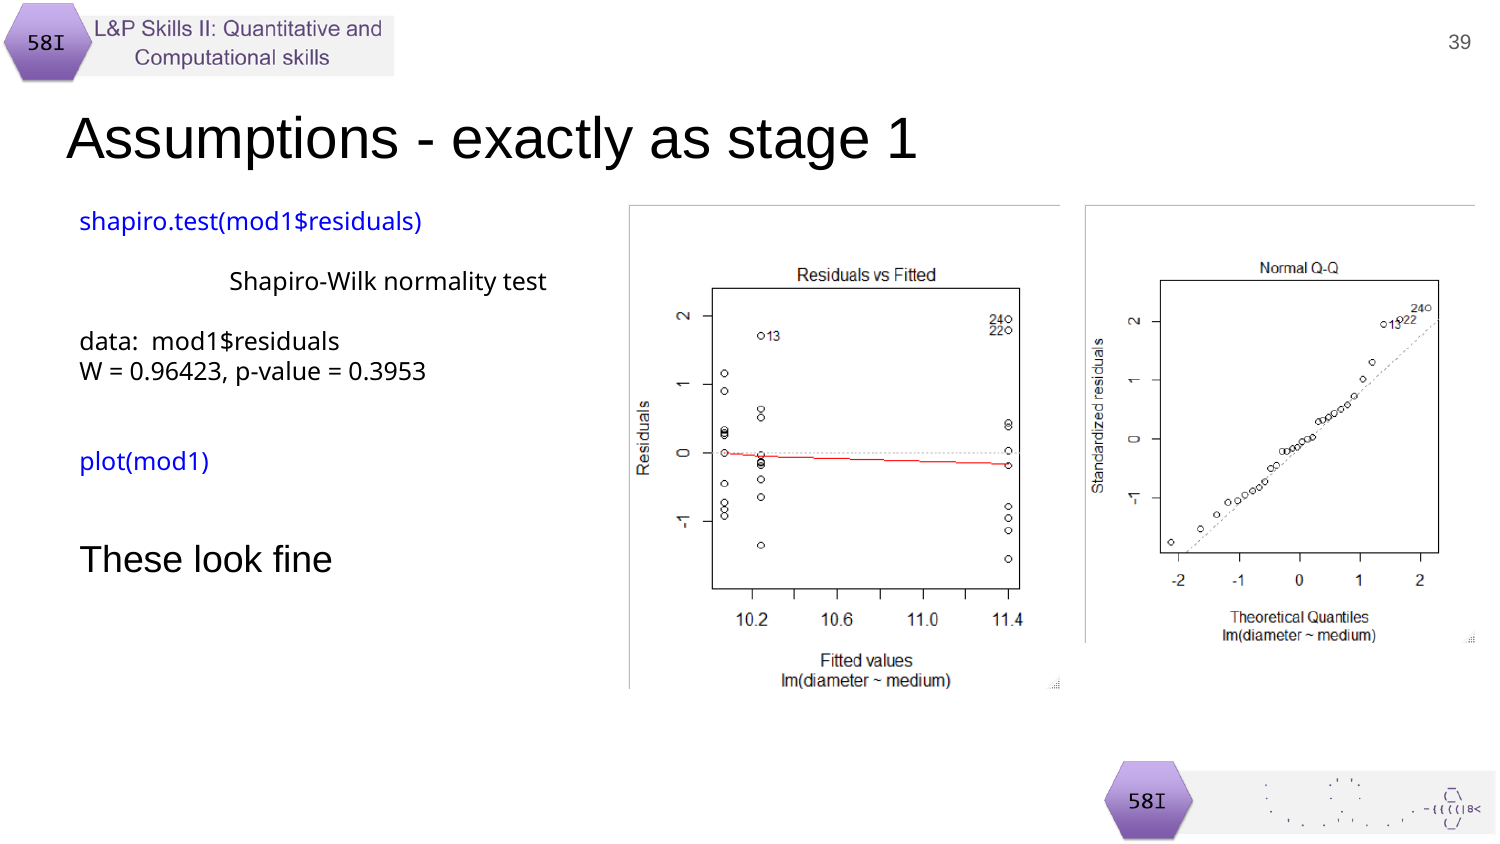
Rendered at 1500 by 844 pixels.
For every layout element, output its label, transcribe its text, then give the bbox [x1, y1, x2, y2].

title Assumptions - exactly as stage 1 [51, 85, 1449, 180]
text_box shapiro.test(mod1$residuals) Shapiro-Wilk normality test data: mod1$residuals W = 0.96423, p-value = 0.3953 plot(mod1) These look fine [64, 198, 604, 736]
picture [0, 2, 400, 86]
slide_number ‹#› [1396, 8, 1487, 73]
picture [1100, 760, 1500, 844]
picture [1084, 204, 1476, 643]
picture [628, 204, 1061, 690]
